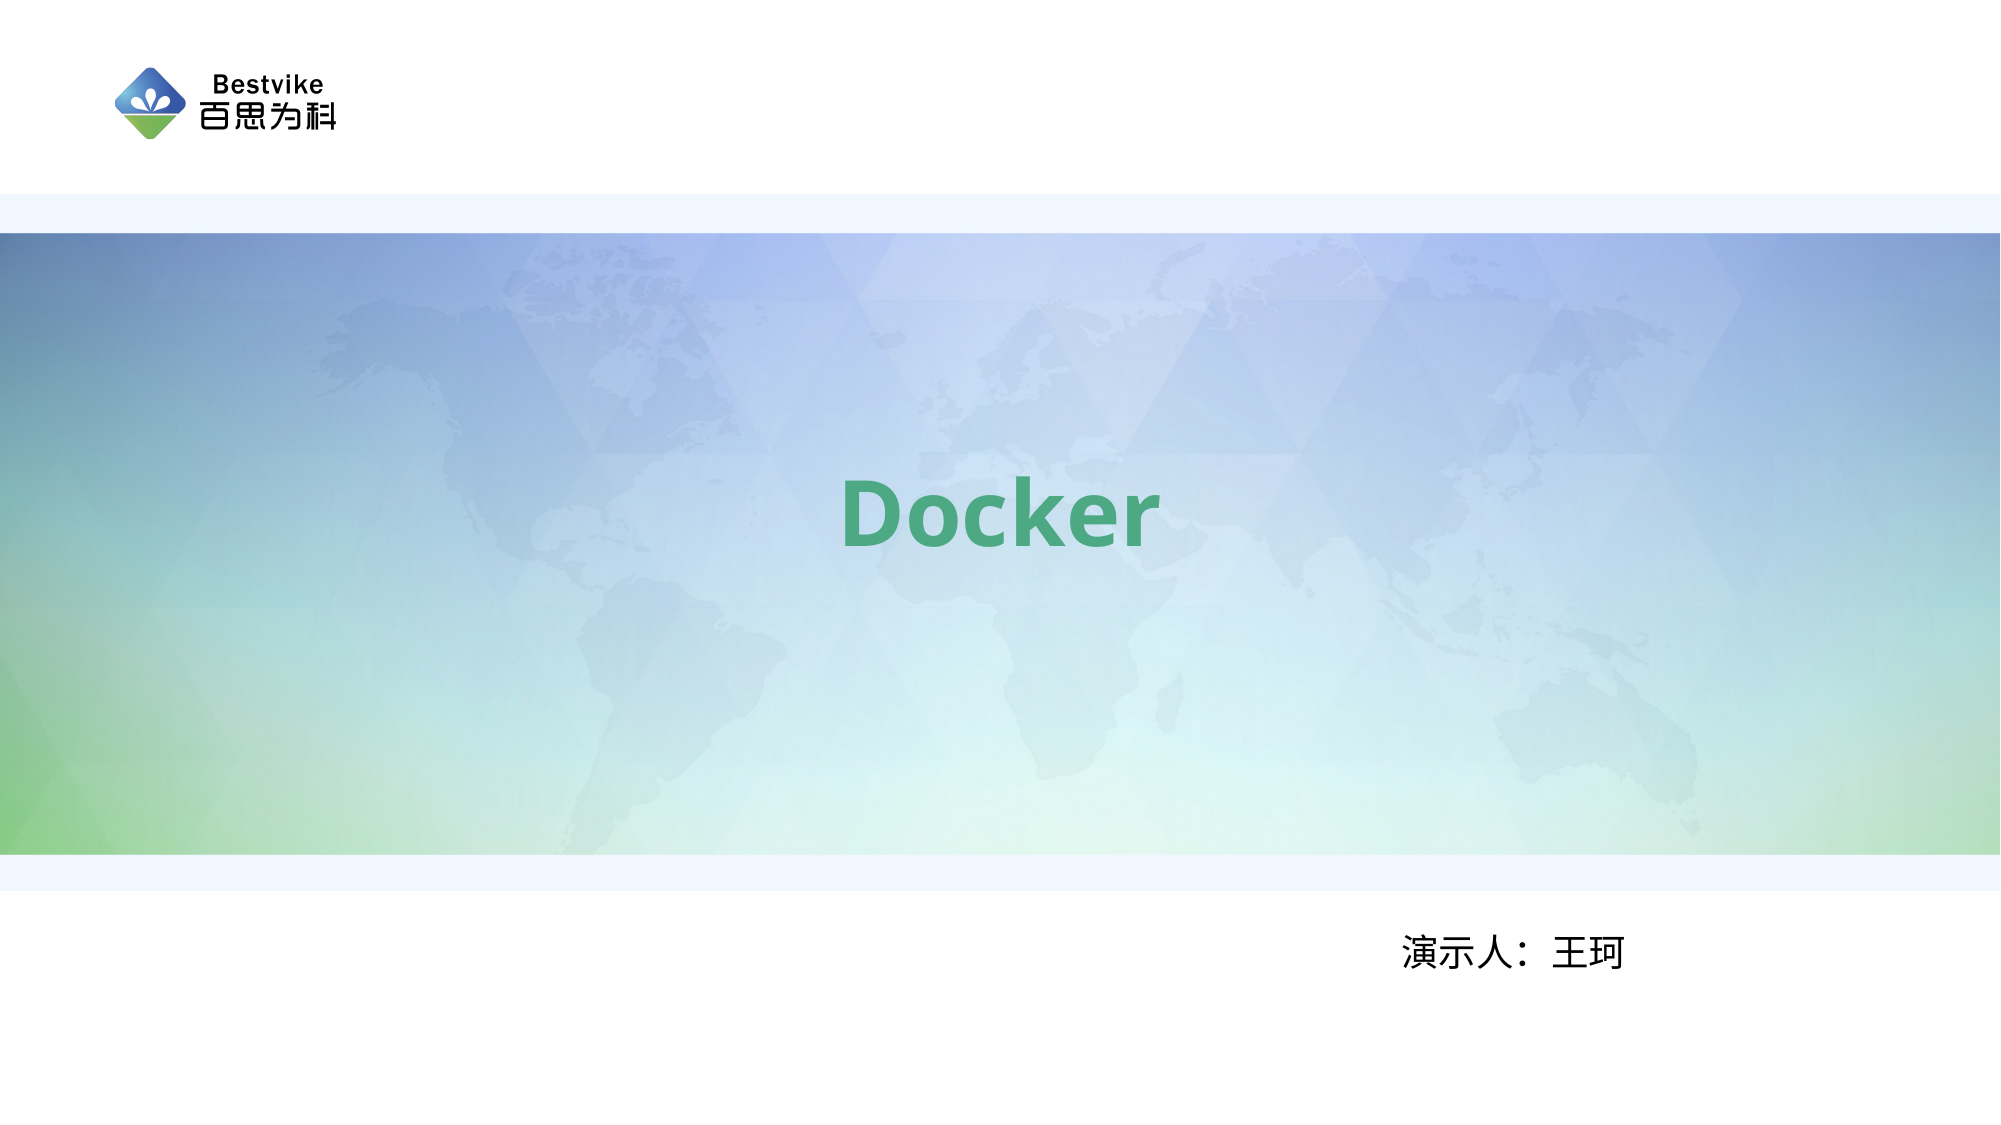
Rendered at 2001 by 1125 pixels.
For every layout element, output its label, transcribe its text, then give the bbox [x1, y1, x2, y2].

title Docker [249, 436, 1750, 597]
text_box 演示人：王珂 [1386, 921, 1882, 982]
picture [0, 0, 2001, 1125]
